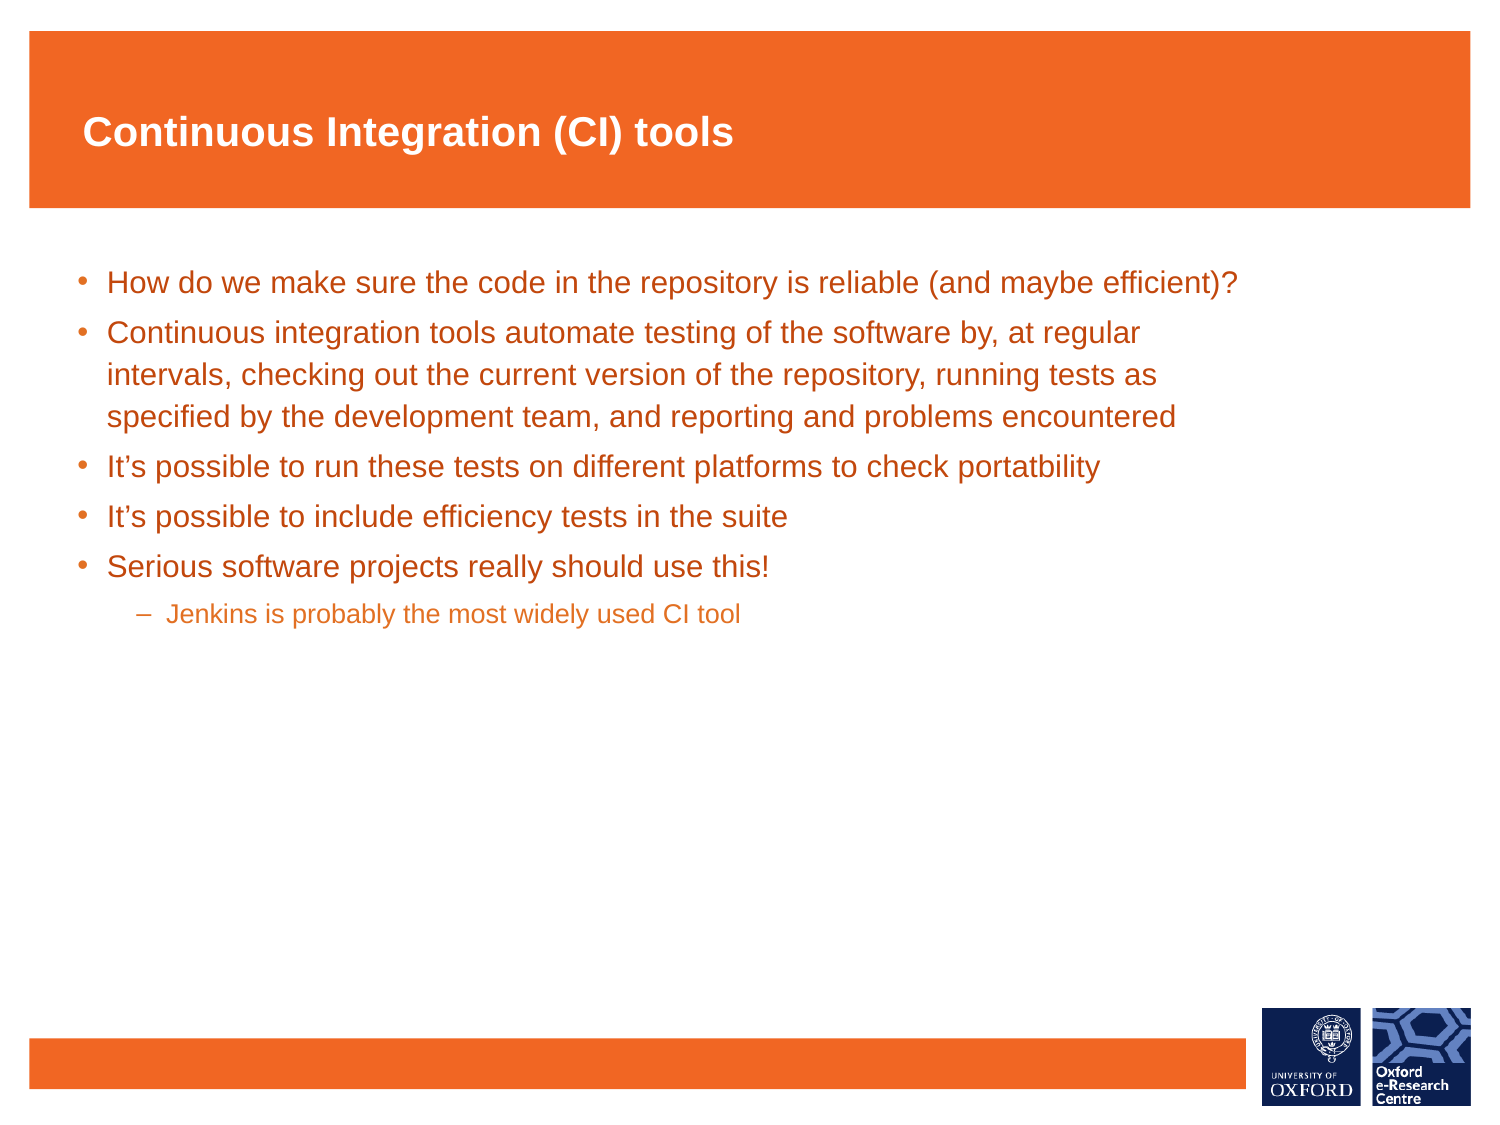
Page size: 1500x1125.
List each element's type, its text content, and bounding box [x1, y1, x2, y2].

list How do we make sure the code in the repository is reliable (and maybe efficient)? Continuous integration tools automate testing of the software by, at regular intervals, checking out the current version of the repository, running tests as specified by the development team, and reporting and problems encountered It’s possible to run these tests on different platforms to check portatbility It’s possible to include efficiency tests in the suite Serious software projects really should use this! Jenkins is probably the most widely used CI tool [62, 250, 1290, 972]
picture [1262, 1008, 1471, 1106]
title Continuous Integration (CI) tools [76, 50, 1424, 163]
